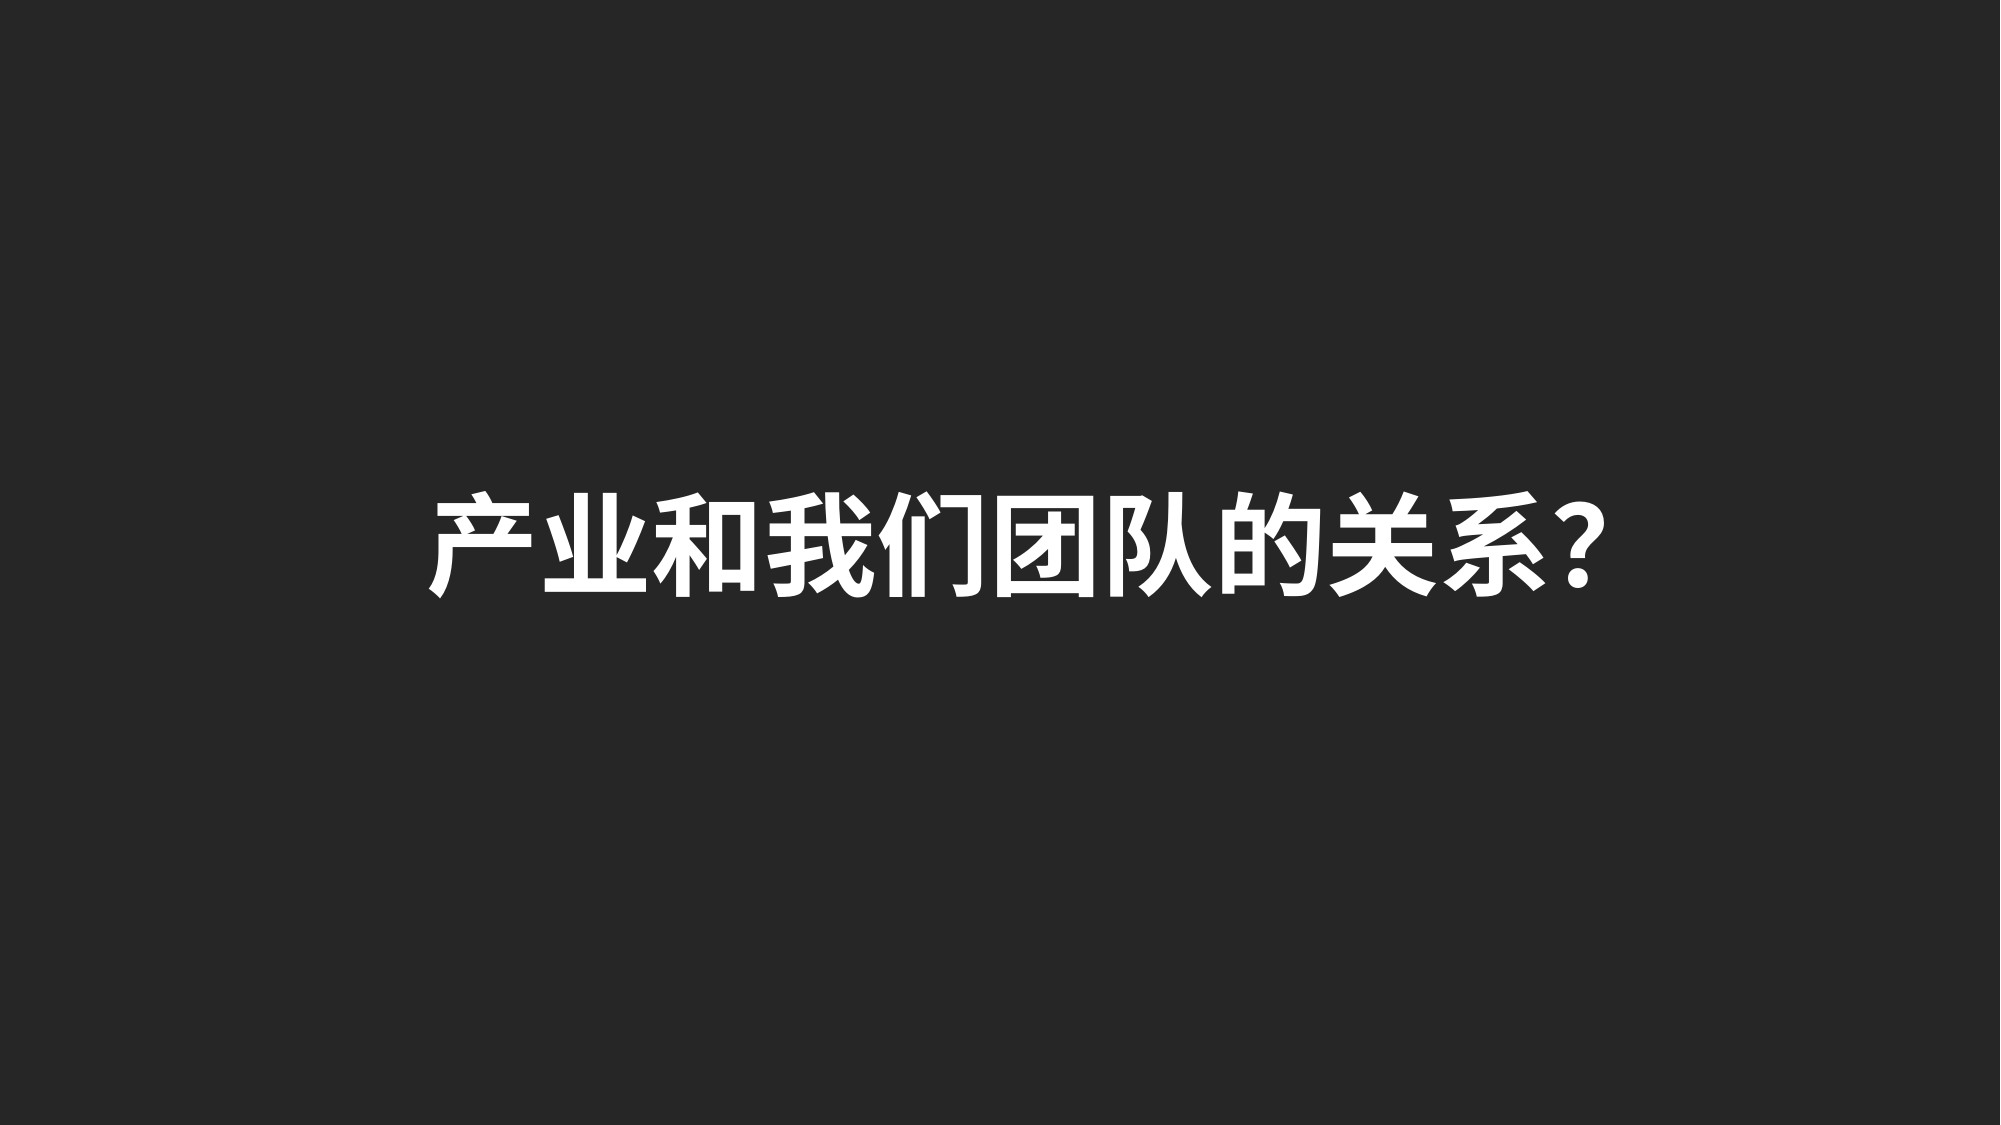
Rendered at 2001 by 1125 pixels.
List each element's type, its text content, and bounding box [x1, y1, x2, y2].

text_box 产业和我们团队的关系？ [411, 473, 1728, 619]
